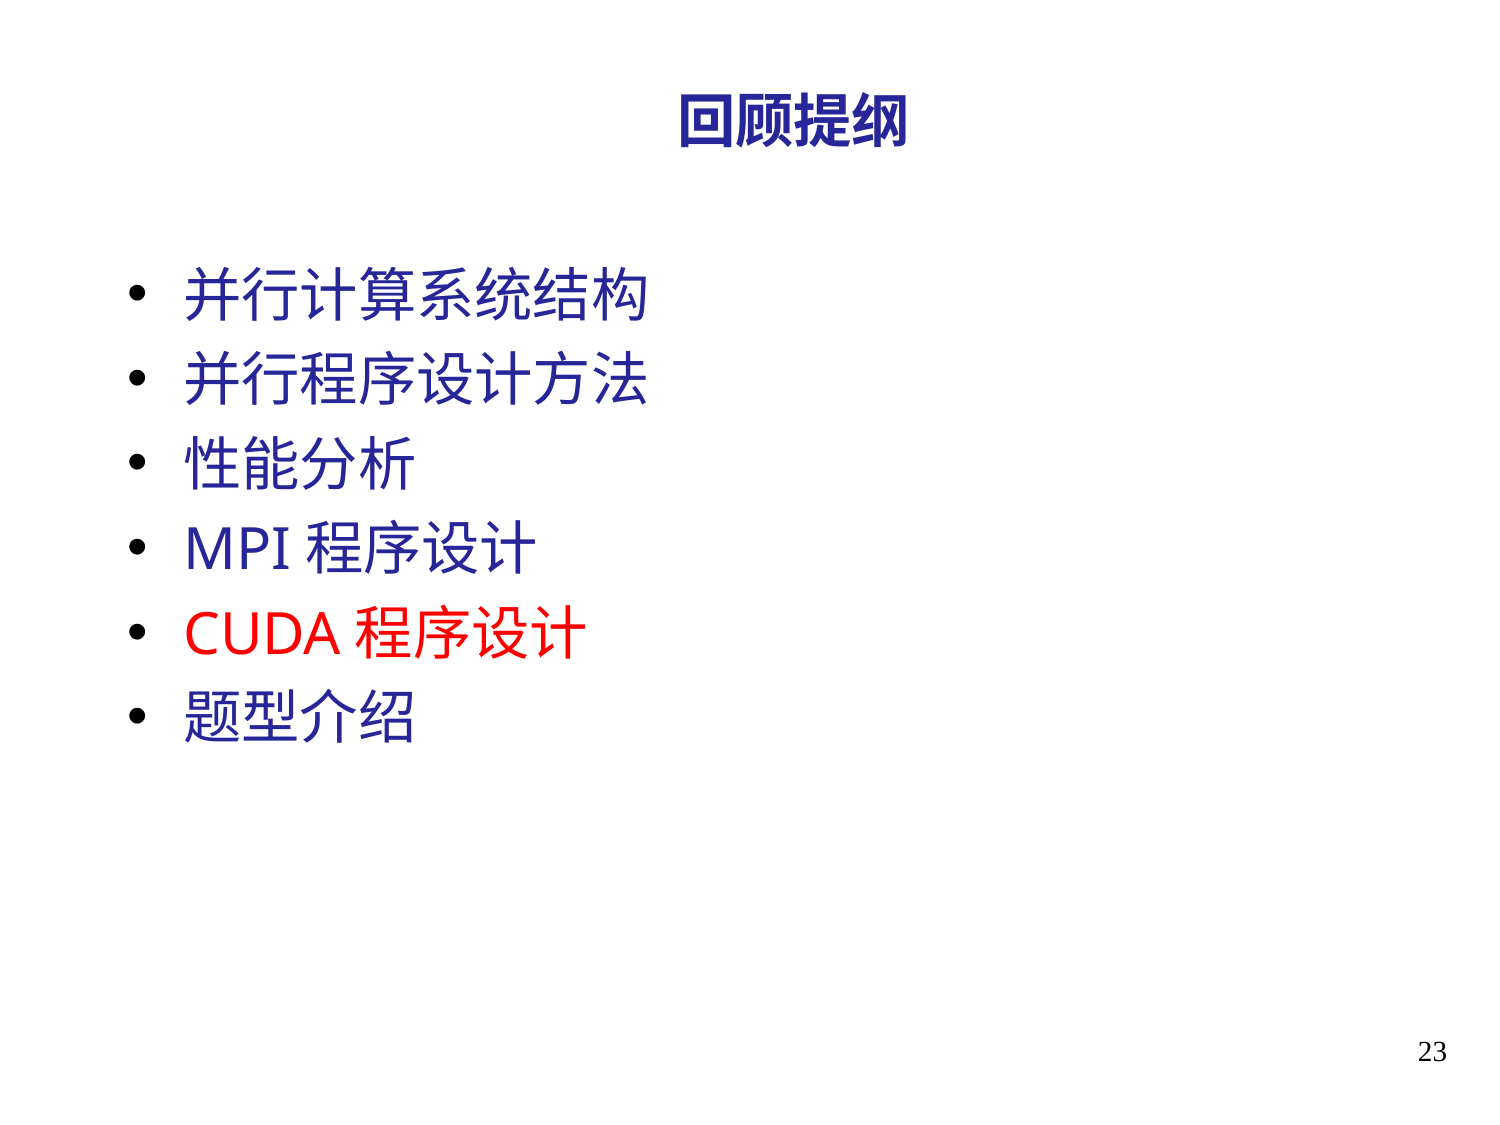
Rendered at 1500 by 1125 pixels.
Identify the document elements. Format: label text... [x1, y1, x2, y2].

list 并行计算系统结构 并行程序设计方法 性能分析 MPI程序设计 CUDA程序设计 题型介绍 [112, 249, 1475, 1000]
slide_number 23 [1149, 1024, 1463, 1100]
title 回顾提纲 [112, 37, 1475, 200]
